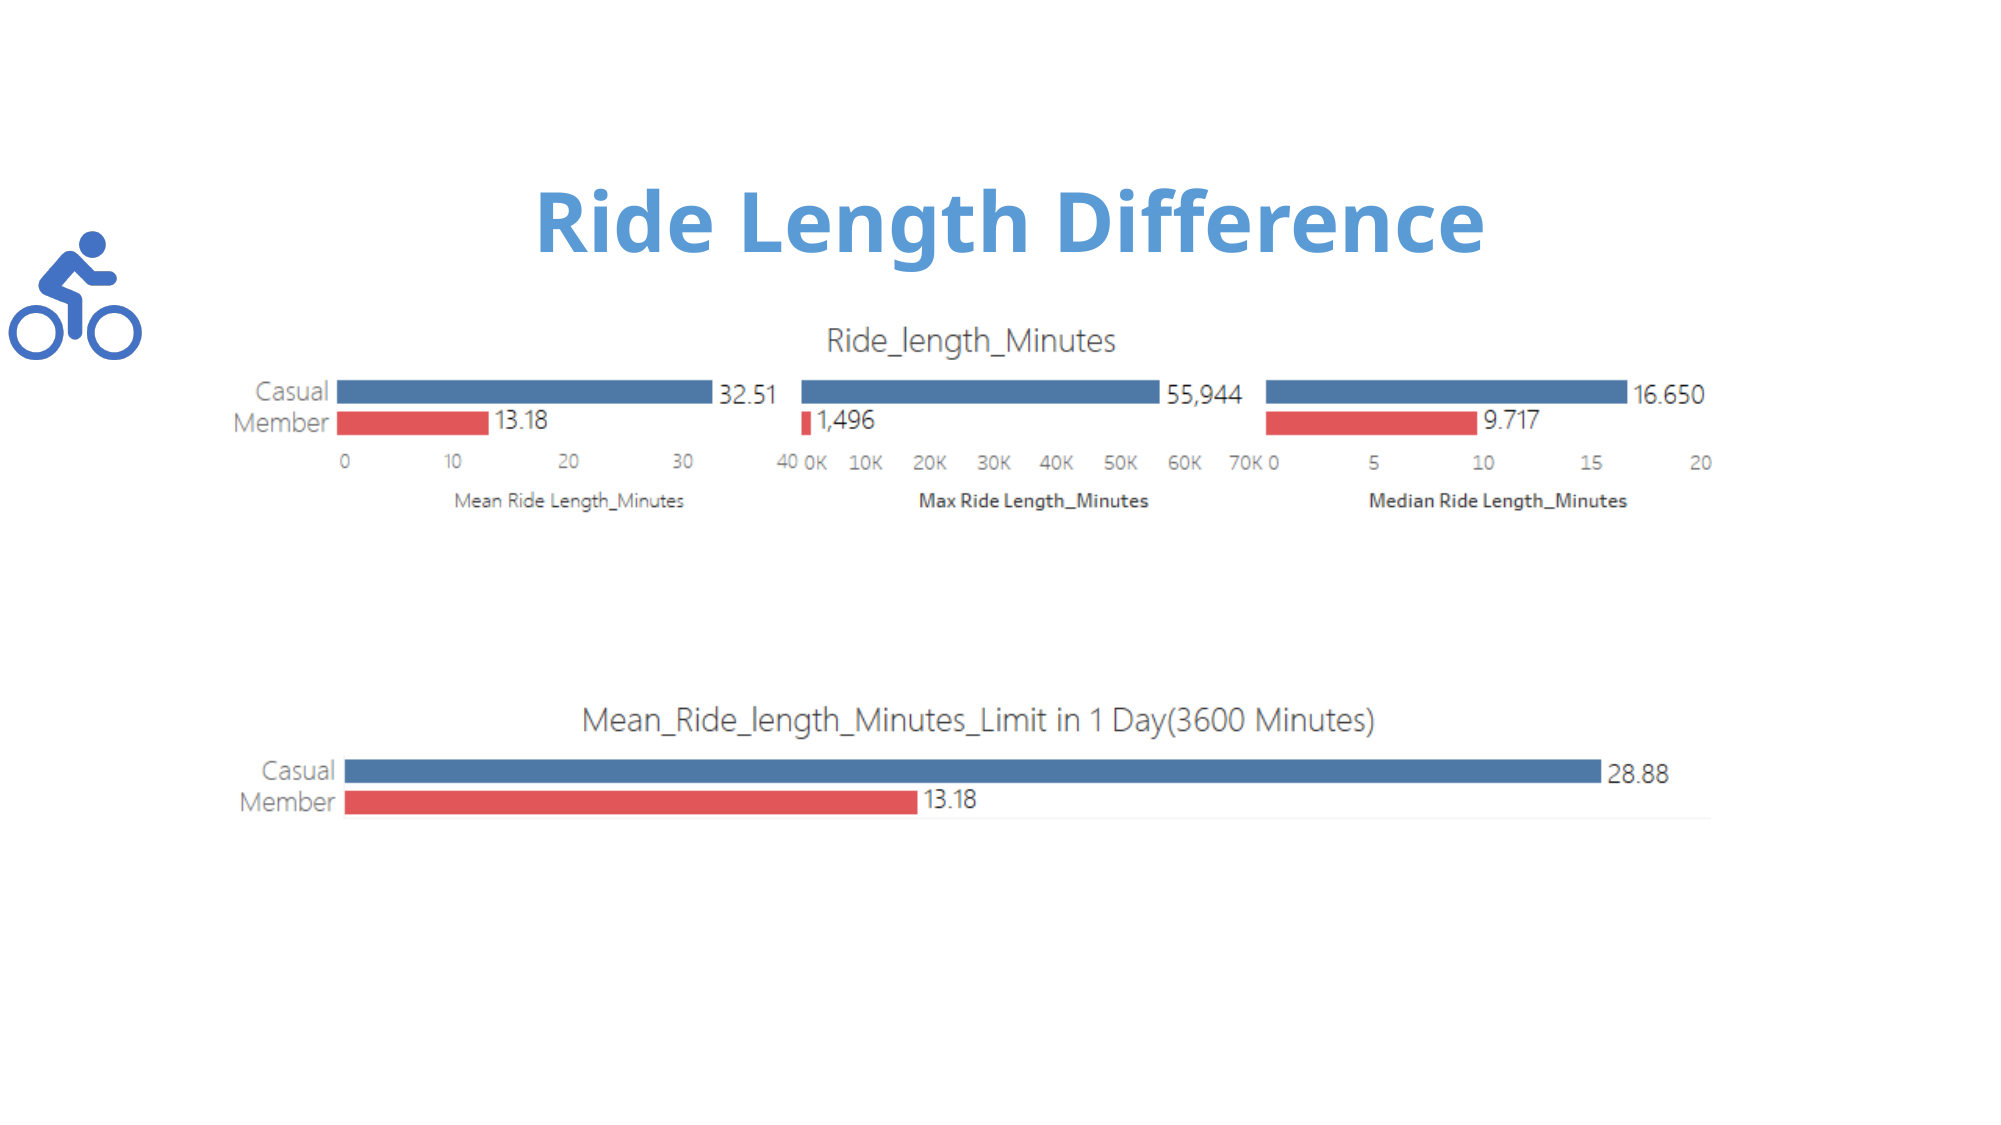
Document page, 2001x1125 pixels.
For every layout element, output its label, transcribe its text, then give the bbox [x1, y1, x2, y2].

picture [220, 316, 1723, 539]
picture [0, 220, 150, 371]
text_box Ride Length Difference [297, 162, 1723, 277]
picture [220, 697, 1711, 825]
